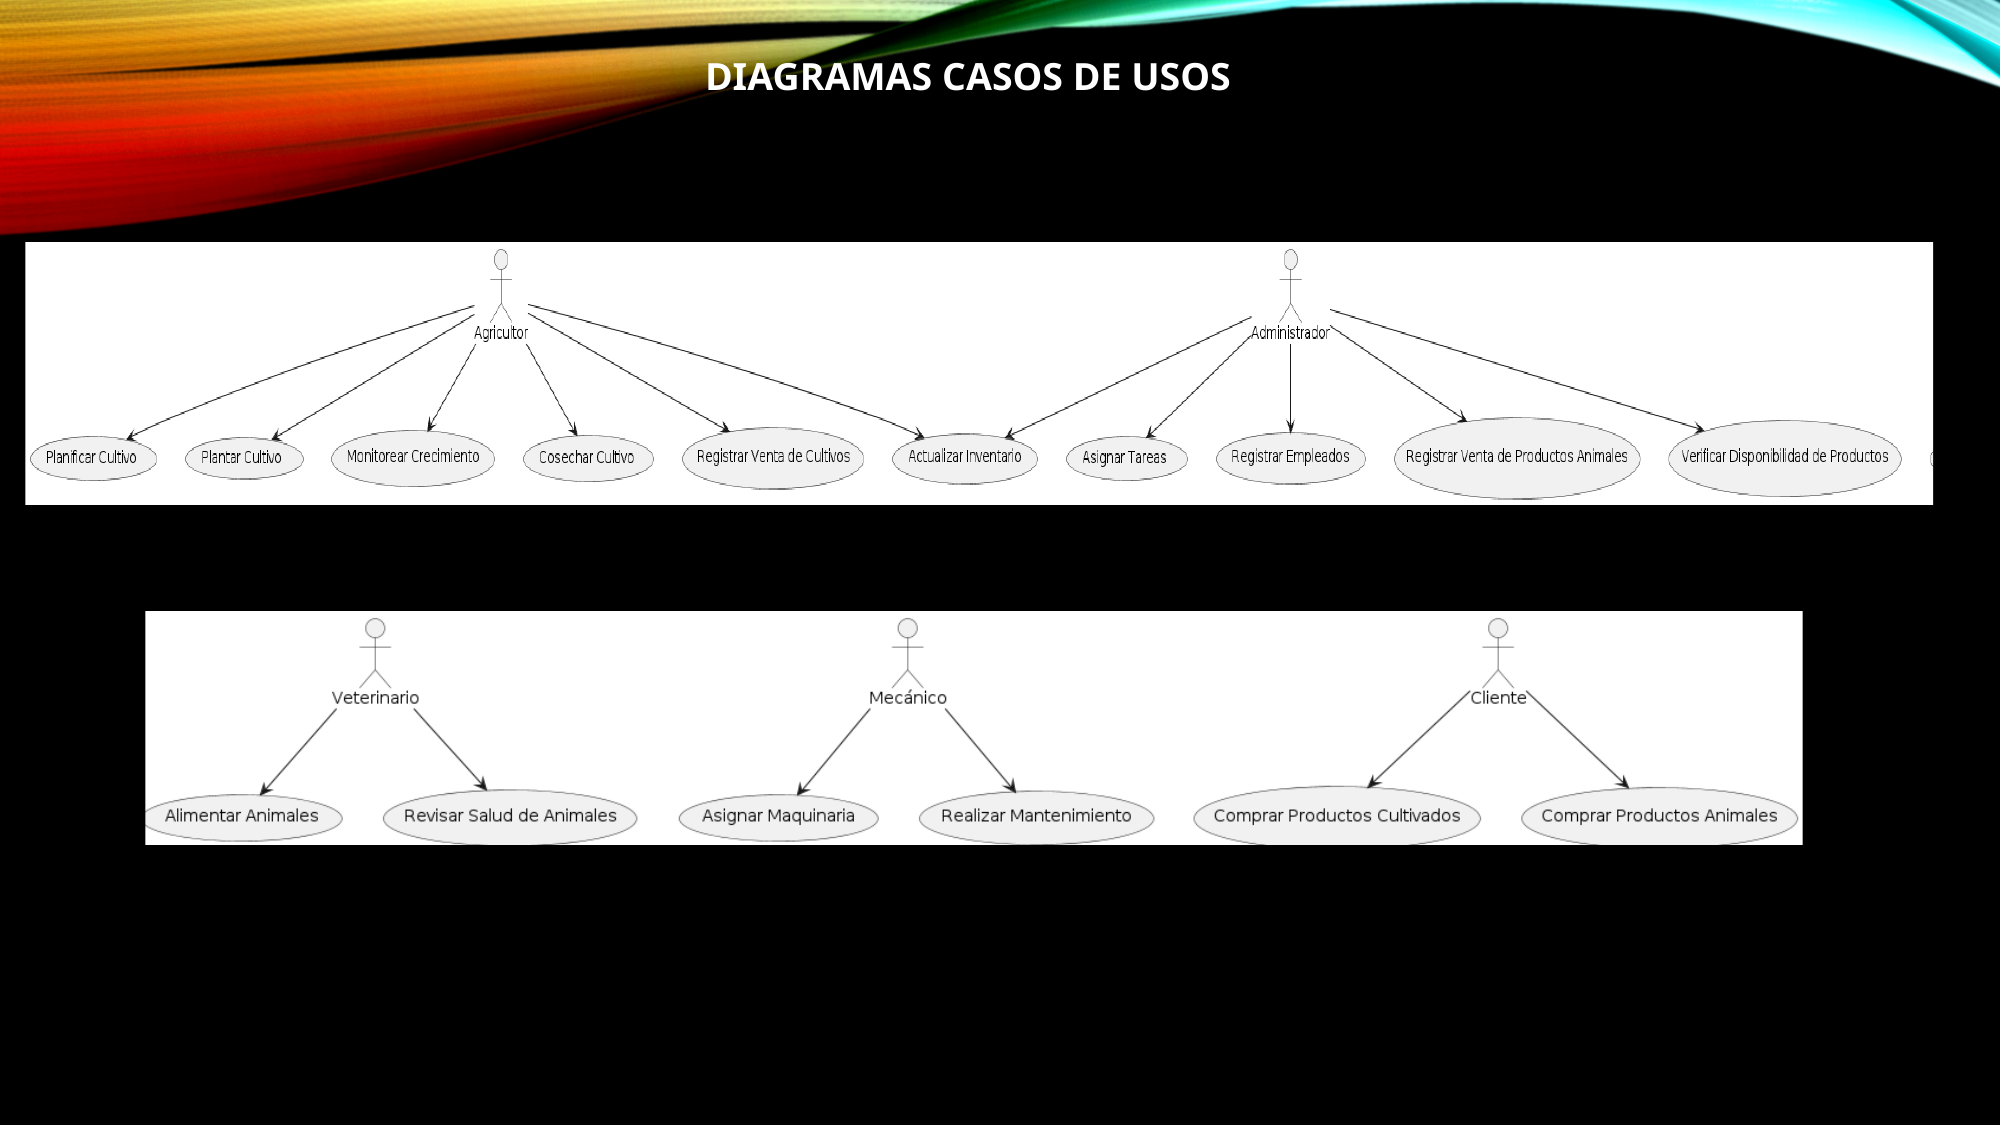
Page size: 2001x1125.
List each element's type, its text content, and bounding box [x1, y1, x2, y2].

picture [0, 0, 2000, 237]
picture [25, 242, 1934, 514]
picture [145, 611, 1803, 845]
text_box Diagramas Casos de Usos [676, 0, 1247, 157]
